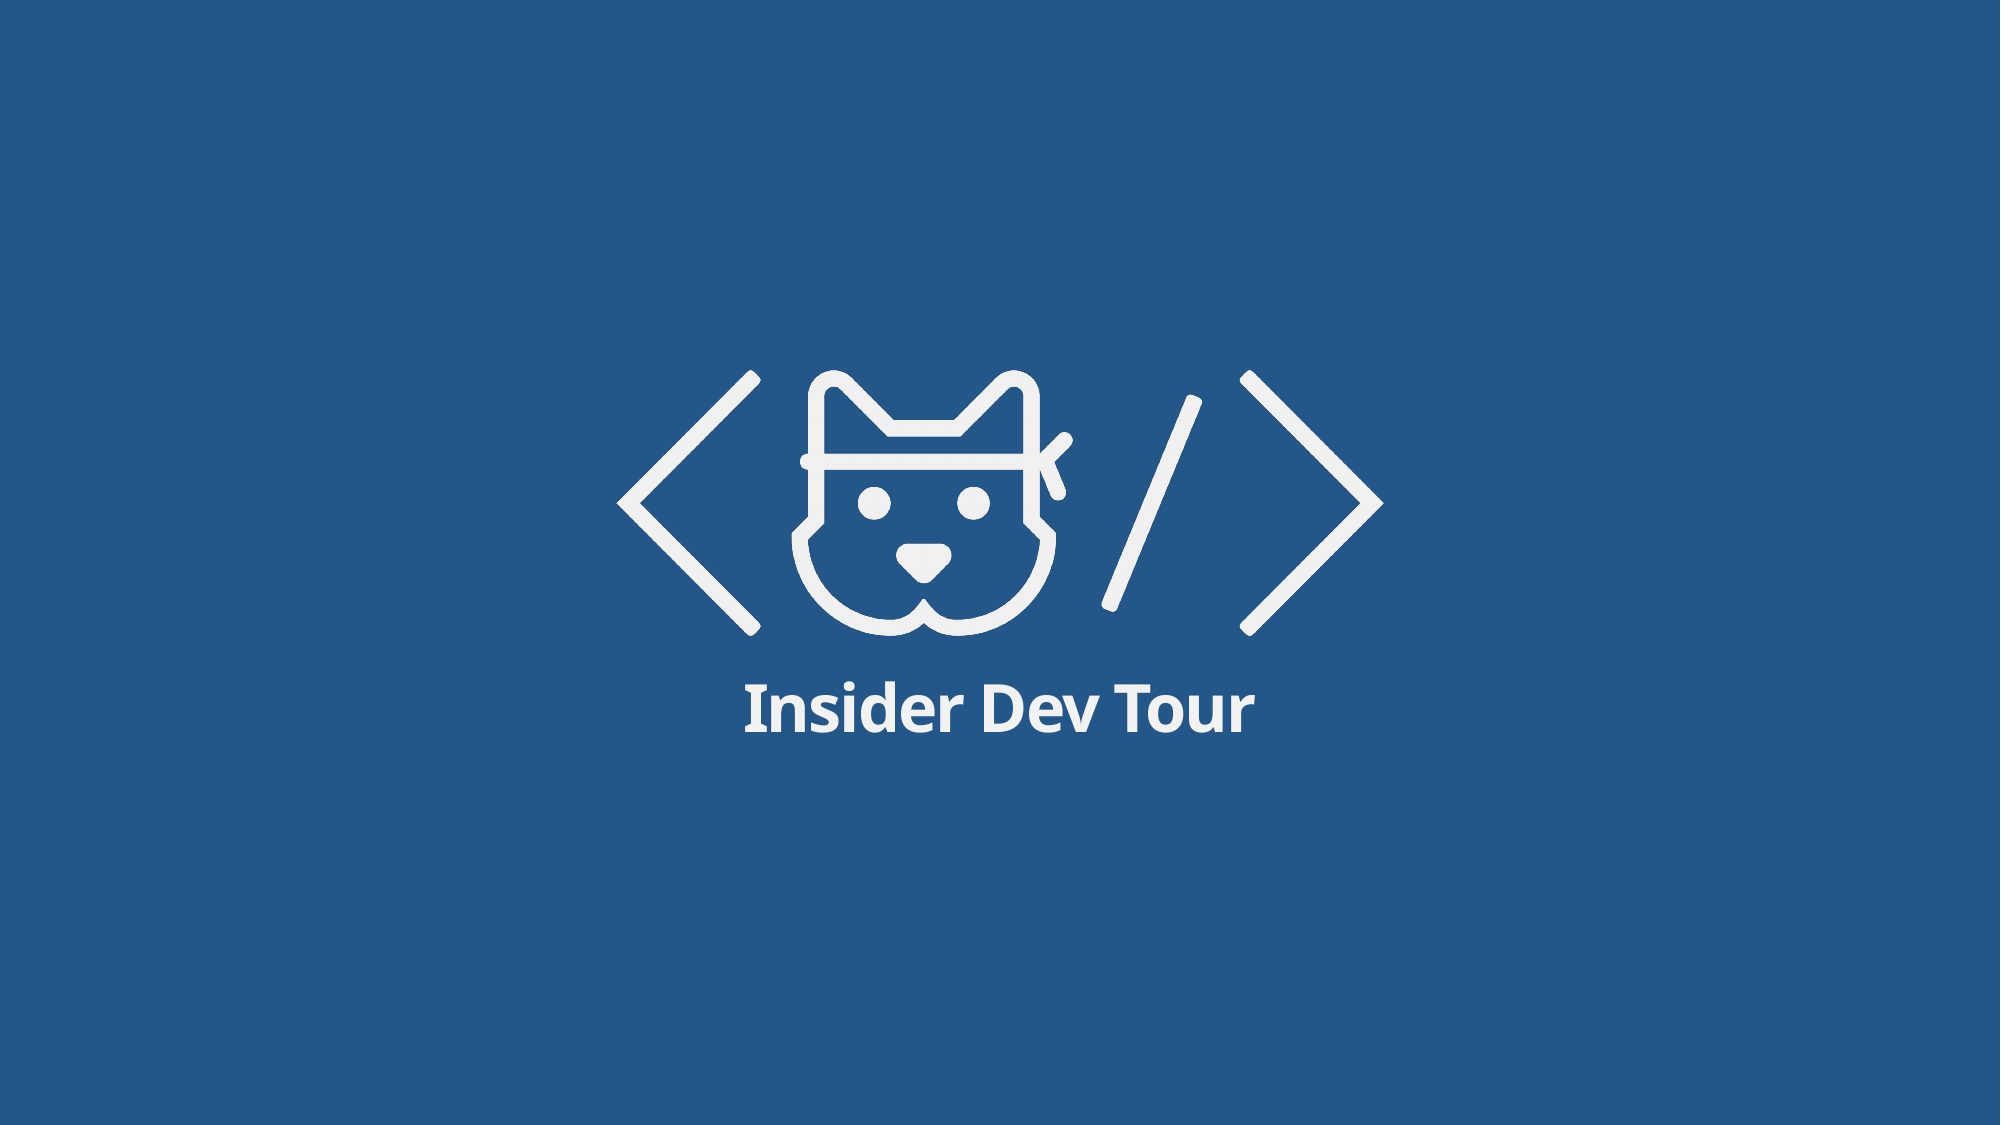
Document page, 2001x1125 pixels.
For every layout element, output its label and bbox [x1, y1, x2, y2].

picture [616, 370, 1384, 636]
